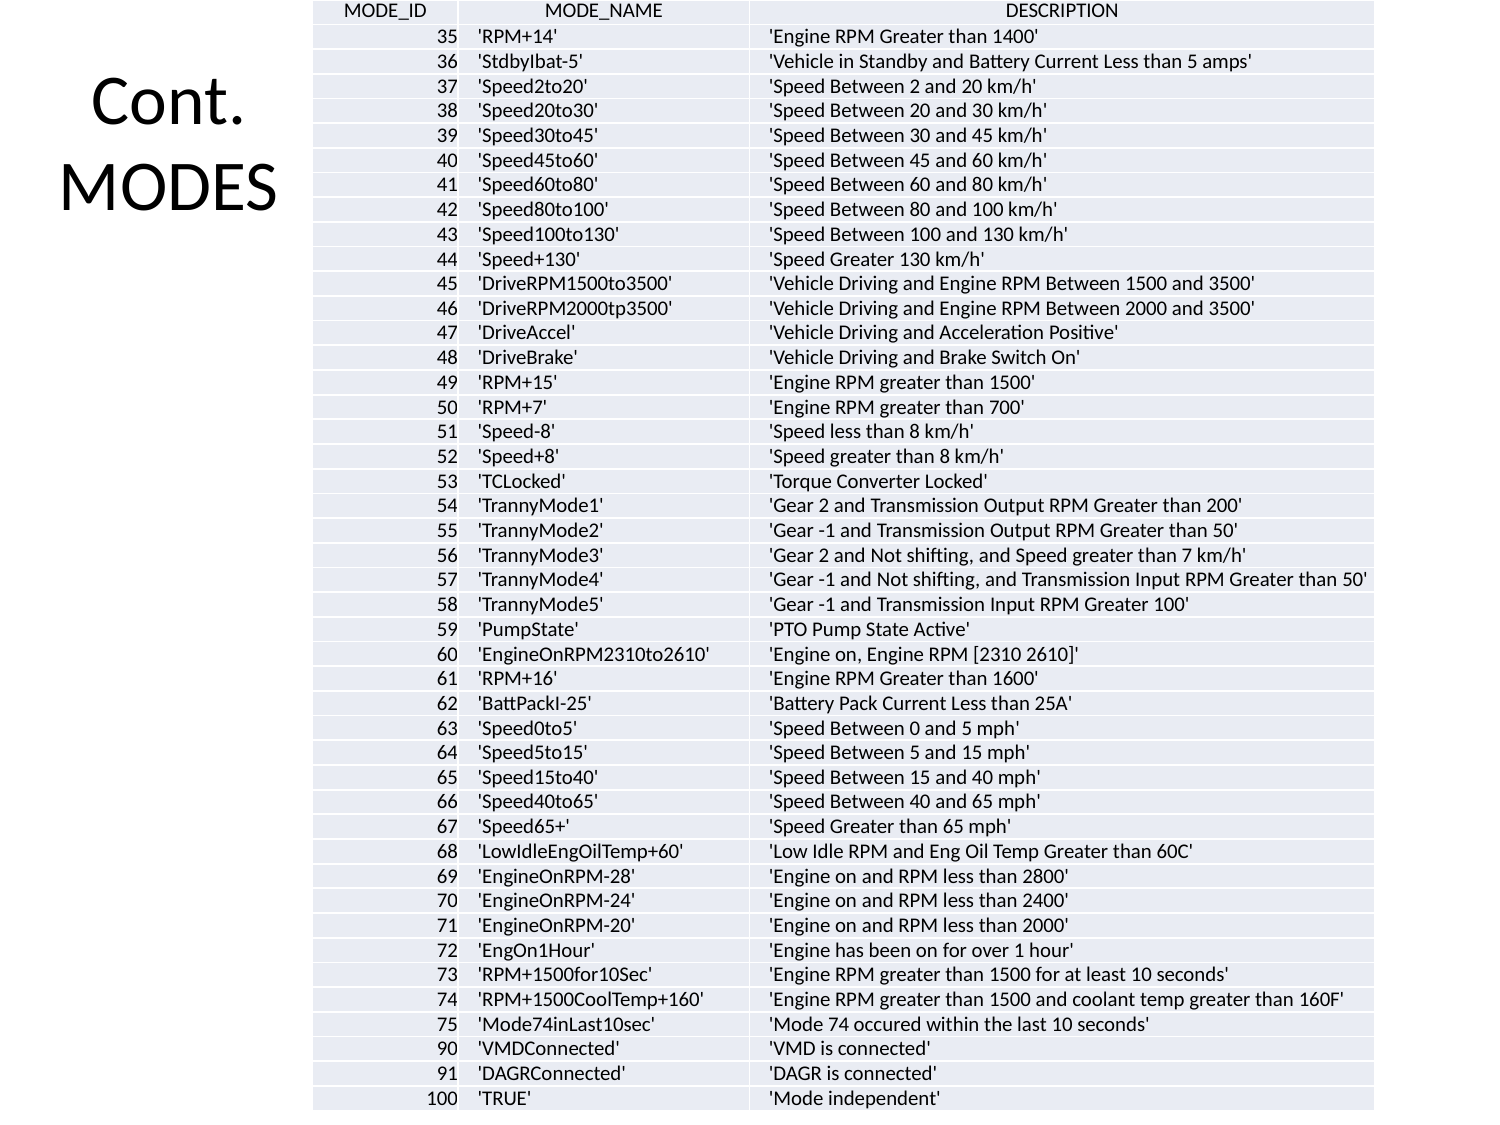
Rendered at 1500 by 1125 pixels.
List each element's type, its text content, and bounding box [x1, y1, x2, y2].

table_cell 45 [313, 272, 457, 295]
table_cell MODE_ID [313, 1, 457, 24]
table_cell 'RPM+1500for10Sec' [459, 963, 749, 986]
table_cell 63 [313, 716, 457, 739]
table_cell 'Engine has been on for over 1 hour' [750, 939, 1374, 962]
table_cell 46 [313, 297, 457, 320]
table_cell 100 [313, 1087, 457, 1110]
table_cell 54 [313, 494, 457, 517]
table_cell 'Engine RPM Greater than 1600' [750, 667, 1374, 690]
table_cell 66 [313, 791, 457, 813]
table_cell 44 [313, 247, 457, 270]
table_cell 'Vehicle in Standby and Battery Current Less than 5 amps' [750, 50, 1374, 73]
table_cell 39 [313, 124, 457, 147]
table_cell 'Speed+8' [459, 445, 749, 468]
table_cell 'Low Idle RPM and Eng Oil Temp Greater than 60C' [750, 840, 1374, 863]
table_cell 'EngineOnRPM-20' [459, 914, 749, 937]
table_cell 'Speed20to30' [459, 99, 749, 122]
table_cell 'Engine on, Engine RPM [2310 2610]' [750, 642, 1374, 665]
table_cell 51 [313, 420, 457, 443]
table_cell 48 [313, 346, 457, 369]
table_cell 'DriveAccel' [459, 321, 749, 344]
table_cell 75 [313, 1013, 457, 1036]
table_cell 'LowIdleEngOilTemp+60' [459, 840, 749, 863]
table_cell 'Speed45to60' [459, 149, 749, 172]
table_cell 'RPM+7' [459, 396, 749, 418]
table_cell 67 [313, 815, 457, 838]
table_cell 47 [313, 321, 457, 344]
table_cell 'Speed Between 100 and 130 km/h' [750, 223, 1374, 246]
table_cell 38 [313, 99, 457, 122]
table_cell 'Speed Between 45 and 60 km/h' [750, 149, 1374, 172]
table_cell 61 [313, 667, 457, 690]
table_cell 64 [313, 741, 457, 764]
table_cell 'Vehicle Driving and Engine RPM Between 2000 and 3500' [750, 297, 1374, 320]
table_cell 'TRUE' [459, 1087, 749, 1110]
table_cell 35 [313, 25, 457, 48]
table_cell 'Speed60to80' [459, 173, 749, 196]
title Cont. MODES [0, 45, 312, 233]
table_cell 'DriveRPM2000tp3500' [459, 297, 749, 320]
table_cell 'Mode74inLast10sec' [459, 1013, 749, 1036]
table_cell 91 [313, 1062, 457, 1085]
table_cell 'TrannyMode1' [459, 494, 749, 517]
table_cell 'Speed Between 60 and 80 km/h' [750, 173, 1374, 196]
table_cell 'TrannyMode5' [459, 593, 749, 616]
table_cell 'Speed Between 40 and 65 mph' [750, 791, 1374, 813]
table_cell 'Speed Between 80 and 100 km/h' [750, 198, 1374, 221]
table_cell 'RPM+15' [459, 371, 749, 394]
table_cell 'VMDConnected' [459, 1037, 749, 1060]
table_cell 'Gear 2 and Not shifting, and Speed greater than 7 km/h' [750, 544, 1374, 567]
table_cell 57 [313, 568, 457, 591]
table_cell 'Speed Between 2 and 20 km/h' [750, 75, 1374, 98]
table_cell 'TrannyMode2' [459, 519, 749, 542]
table_cell 'RPM+1500CoolTemp+160' [459, 988, 749, 1011]
table_cell 'Speed Greater than 65 mph' [750, 815, 1374, 838]
table_cell 'Engine RPM greater than 700' [750, 396, 1374, 418]
table_cell 'Engine RPM greater than 1500 for at least 10 seconds' [750, 963, 1374, 986]
table_cell MODE_NAME [459, 1, 749, 24]
table_cell 'StdbyIbat-5' [459, 50, 749, 73]
table_cell 58 [313, 593, 457, 616]
table_cell 'Speed Greater 130 km/h' [750, 247, 1374, 270]
table_cell 'Gear -1 and Not shifting, and Transmission Input RPM Greater than 50' [750, 568, 1374, 591]
table_cell 42 [313, 198, 457, 221]
table_cell 'Gear -1 and Transmission Input RPM Greater 100' [750, 593, 1374, 616]
table_cell 'Speed Between 5 and 15 mph' [750, 741, 1374, 764]
table_cell 'Speed Between 30 and 45 km/h' [750, 124, 1374, 147]
table_cell 'Speed100to130' [459, 223, 749, 246]
table_cell 'Engine on and RPM less than 2400' [750, 889, 1374, 912]
table_cell 69 [313, 865, 457, 887]
table_cell 41 [313, 173, 457, 196]
table_cell 'Speed5to15' [459, 741, 749, 764]
table_cell 'Engine on and RPM less than 2000' [750, 914, 1374, 937]
table_cell 74 [313, 988, 457, 1011]
table_cell 'TrannyMode4' [459, 568, 749, 591]
table_cell 'Speed-8' [459, 420, 749, 443]
table_cell 'DAGR is connected' [750, 1062, 1374, 1085]
table_cell 'Speed2to20' [459, 75, 749, 98]
table_cell 'Speed Between 20 and 30 km/h' [750, 99, 1374, 122]
table_cell 'Mode independent' [750, 1087, 1374, 1110]
table_cell 68 [313, 840, 457, 863]
table_cell 'Speed80to100' [459, 198, 749, 221]
table_cell 56 [313, 544, 457, 567]
table_cell 'EngineOnRPM-24' [459, 889, 749, 912]
table_cell 'EngineOnRPM2310to2610' [459, 642, 749, 665]
table_cell 60 [313, 642, 457, 665]
table_cell 'Vehicle Driving and Acceleration Positive' [750, 321, 1374, 344]
table_cell 'Engine RPM greater than 1500 and coolant temp greater than 160F' [750, 988, 1374, 1011]
table_cell 'Vehicle Driving and Brake Switch On' [750, 346, 1374, 369]
table_cell 62 [313, 692, 457, 715]
table_cell 'Speed30to45' [459, 124, 749, 147]
table_cell 'Gear -1 and Transmission Output RPM Greater than 50' [750, 519, 1374, 542]
table_cell 'BattPackI-25' [459, 692, 749, 715]
table_cell 'DAGRConnected' [459, 1062, 749, 1085]
table_cell 'DriveBrake' [459, 346, 749, 369]
table_cell 'Speed Between 15 and 40 mph' [750, 766, 1374, 789]
table_cell 'Speed40to65' [459, 791, 749, 813]
table_cell 73 [313, 963, 457, 986]
table_cell 'Engine RPM Greater than 1400' [750, 25, 1374, 48]
table_cell 55 [313, 519, 457, 542]
table_cell 'Speed greater than 8 km/h' [750, 445, 1374, 468]
table_cell 'Gear 2 and Transmission Output RPM Greater than 200' [750, 494, 1374, 517]
table_cell 59 [313, 618, 457, 641]
table_cell 52 [313, 445, 457, 468]
table_cell 43 [313, 223, 457, 246]
table_cell DESCRIPTION [750, 1, 1374, 24]
table_cell 'Speed+130' [459, 247, 749, 270]
table_cell 'Speed0to5' [459, 716, 749, 739]
table_cell 37 [313, 75, 457, 98]
table_cell 'Torque Converter Locked' [750, 470, 1374, 493]
table_cell 'Vehicle Driving and Engine RPM Between 1500 and 3500' [750, 272, 1374, 295]
table_cell 'EngineOnRPM-28' [459, 865, 749, 887]
table_cell 'Speed Between 0 and 5 mph' [750, 716, 1374, 739]
table_cell 'Engine RPM greater than 1500' [750, 371, 1374, 394]
table_cell 40 [313, 149, 457, 172]
table_cell 'DriveRPM1500to3500' [459, 272, 749, 295]
table_cell 'Speed65+' [459, 815, 749, 838]
table_cell 53 [313, 470, 457, 493]
table_cell 'Mode 74 occured within the last 10 seconds' [750, 1013, 1374, 1036]
table_cell 71 [313, 914, 457, 937]
table_cell 'Speed less than 8 km/h' [750, 420, 1374, 443]
table_cell 'Engine on and RPM less than 2800' [750, 865, 1374, 887]
table_cell 50 [313, 396, 457, 418]
table_cell 90 [313, 1037, 457, 1060]
table_cell 'TrannyMode3' [459, 544, 749, 567]
table_cell 'VMD is connected' [750, 1037, 1374, 1060]
table_cell 72 [313, 939, 457, 962]
table_cell 'Speed15to40' [459, 766, 749, 789]
table_cell 'RPM+16' [459, 667, 749, 690]
table_cell 'Battery Pack Current Less than 25A' [750, 692, 1374, 715]
table_cell 49 [313, 371, 457, 394]
table_cell 'PTO Pump State Active' [750, 618, 1374, 641]
table_cell 'EngOn1Hour' [459, 939, 749, 962]
table_cell 70 [313, 889, 457, 912]
table_cell 'PumpState' [459, 618, 749, 641]
table_cell 36 [313, 50, 457, 73]
table_cell 'RPM+14' [459, 25, 749, 48]
table_cell 'TCLocked' [459, 470, 749, 493]
table_cell 65 [313, 766, 457, 789]
